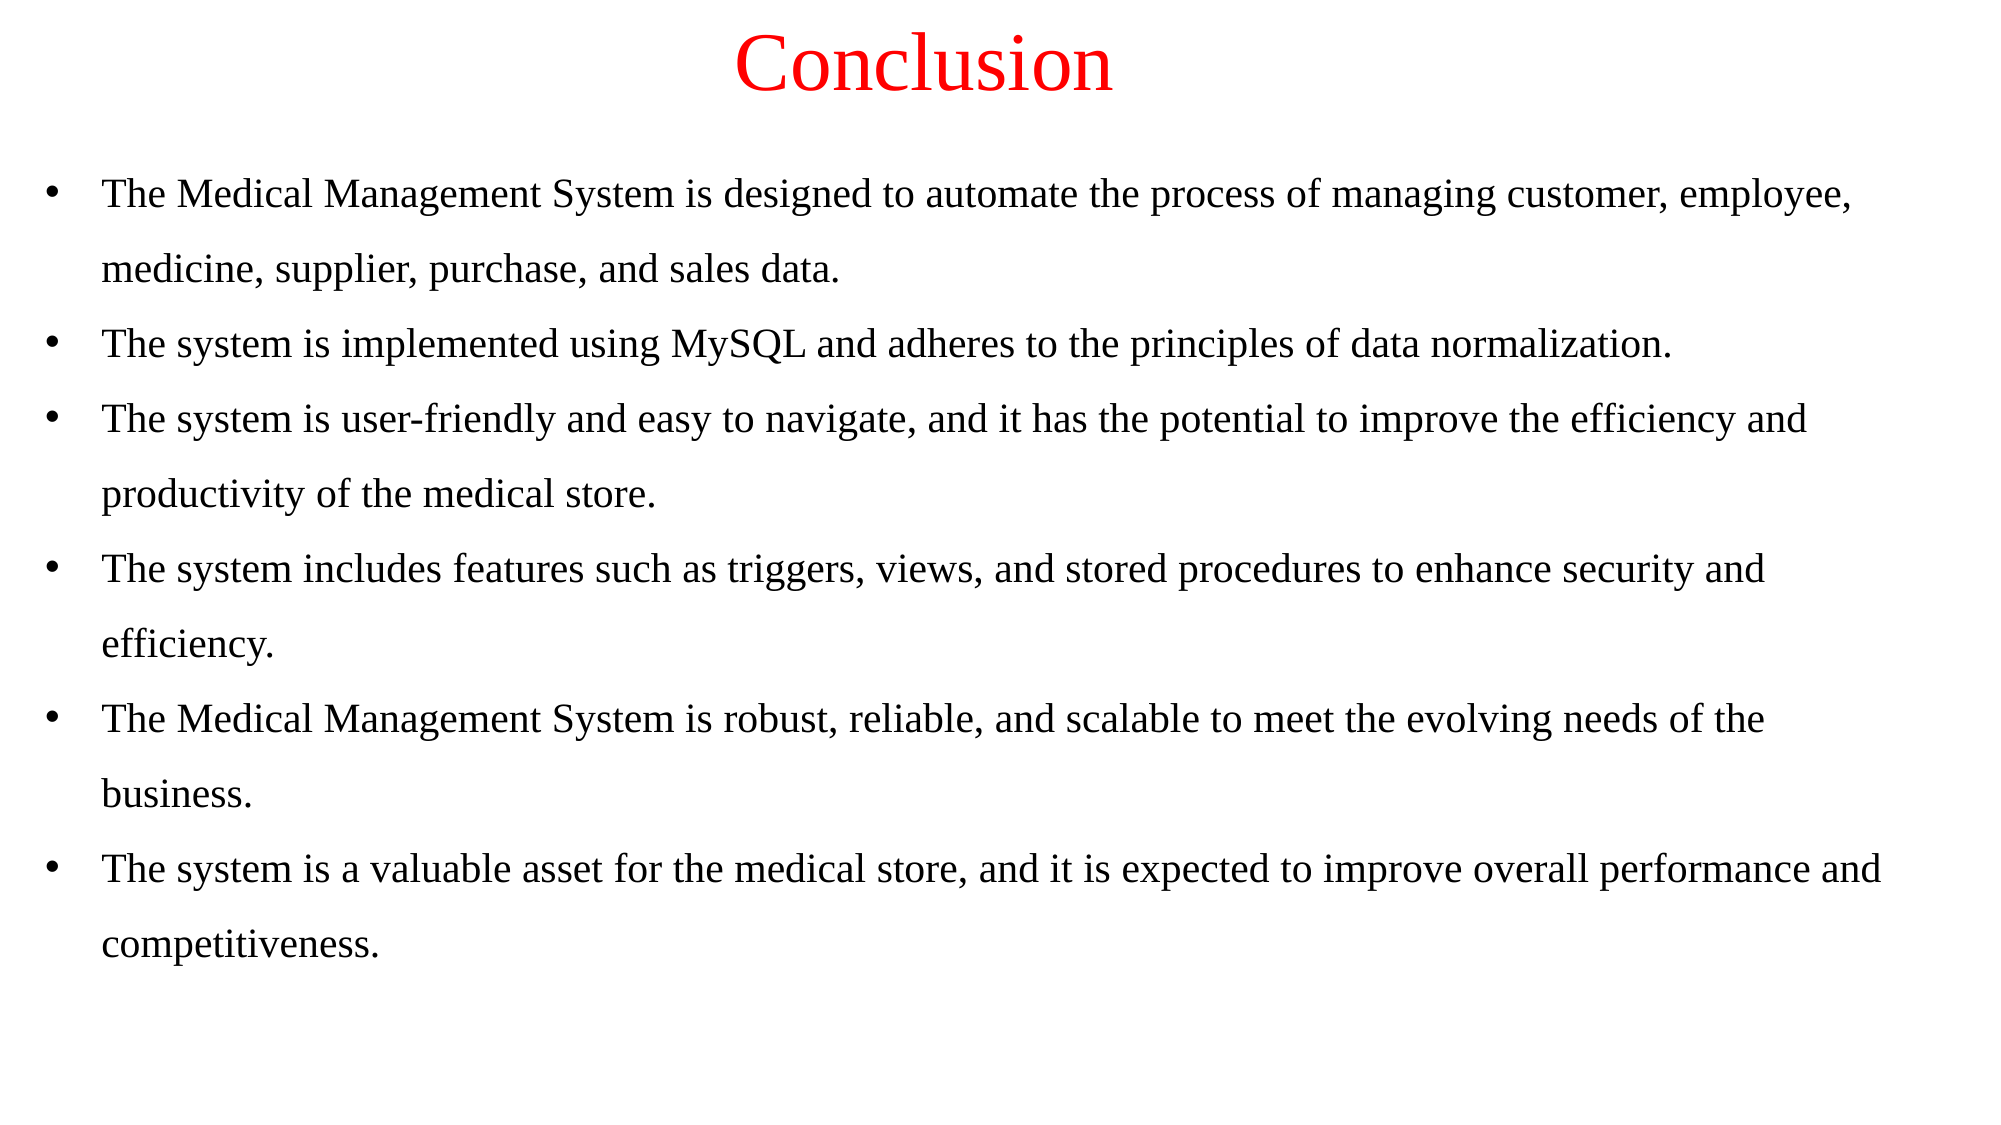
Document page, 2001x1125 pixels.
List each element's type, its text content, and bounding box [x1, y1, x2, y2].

text_box The Medical Management System is designed to automate the process of managing customer, employee, medicine, supplier, purchase, and sales data. The system is implemented using MySQL and adheres to the principles of data normalization. The system is user-friendly and easy to navigate, and it has the potential to improve the efficiency and productivity of the medical store. The system includes features such as triggers, views, and stored procedures to enhance security and efficiency. The Medical Management System is robust, reliable, and scalable to meet the evolving needs of the business. The system is a valuable asset for the medical store, and it is expected to improve overall performance and competitiveness. [30, 133, 1941, 974]
text_box Conclusion [425, 0, 1425, 115]
